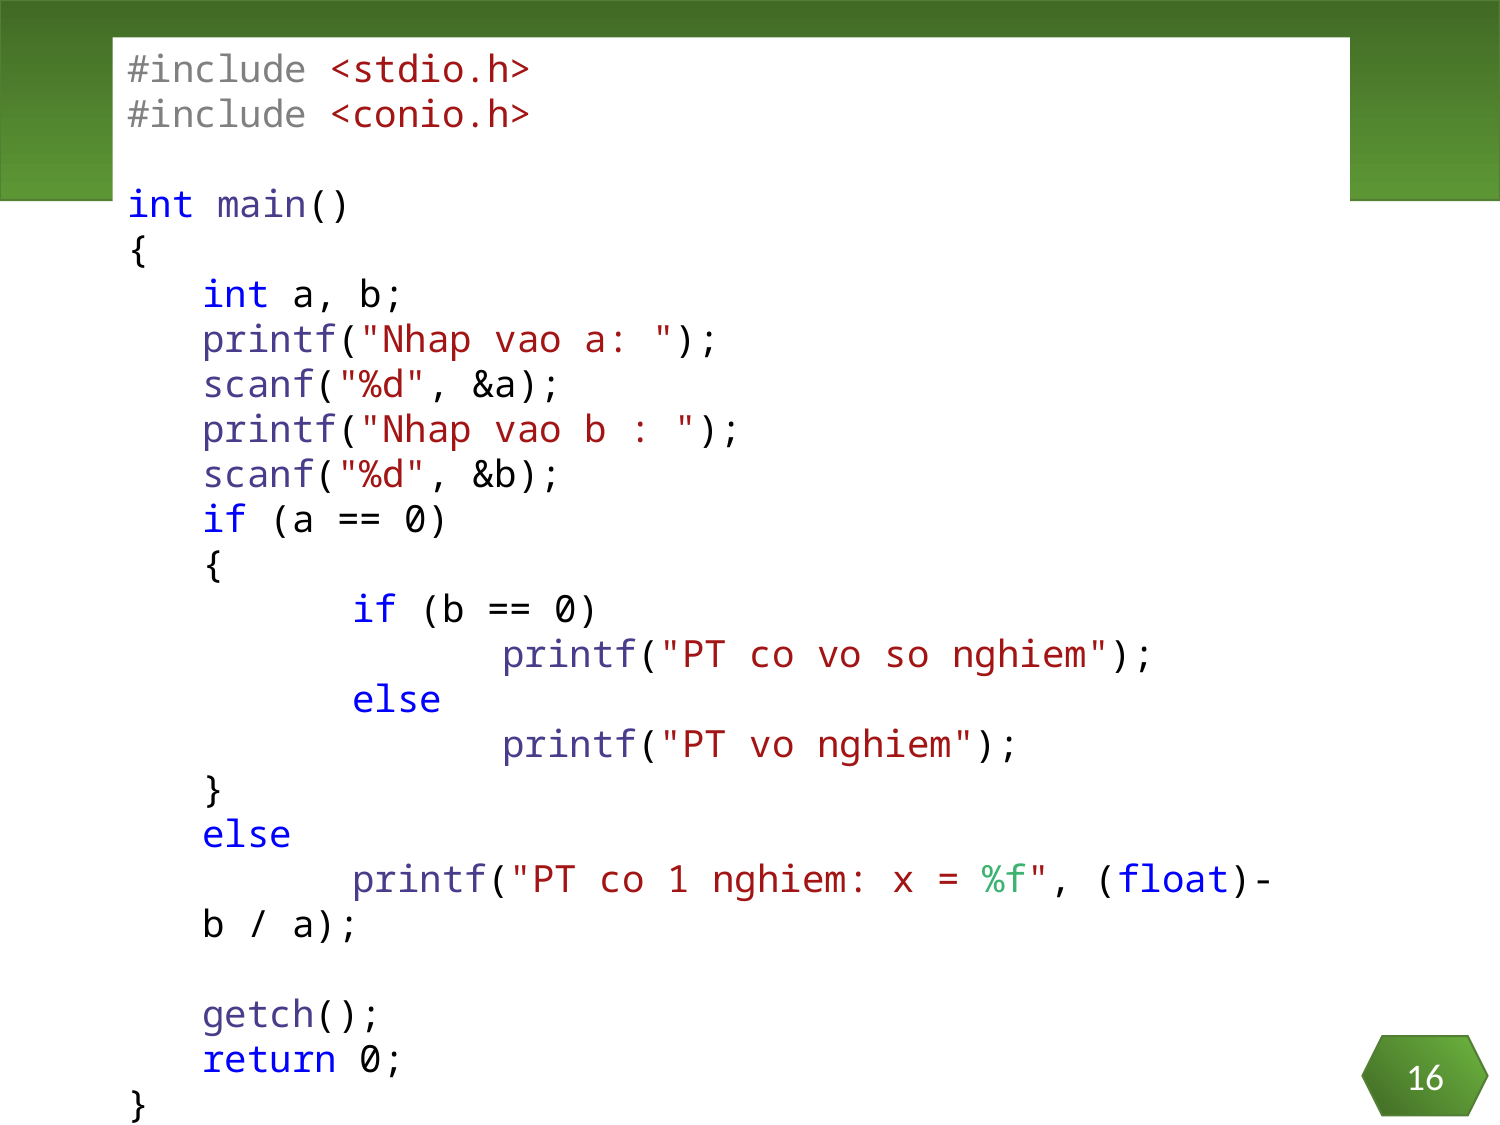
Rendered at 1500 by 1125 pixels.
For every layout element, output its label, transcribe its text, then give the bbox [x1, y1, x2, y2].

text_box #include <stdio.h> #include <conio.h> int main() { int a, b; printf("Nhap vao a: "); scanf("%d", &a); printf("Nhap vao b : "); scanf("%d", &b); if (a == 0) { if (b == 0) printf("PT co vo so nghiem"); else printf("PT vo nghiem"); } else printf("PT co 1 nghiem: x = %f", (float)-b / a); getch(); return 0; } [112, 37, 1350, 1125]
